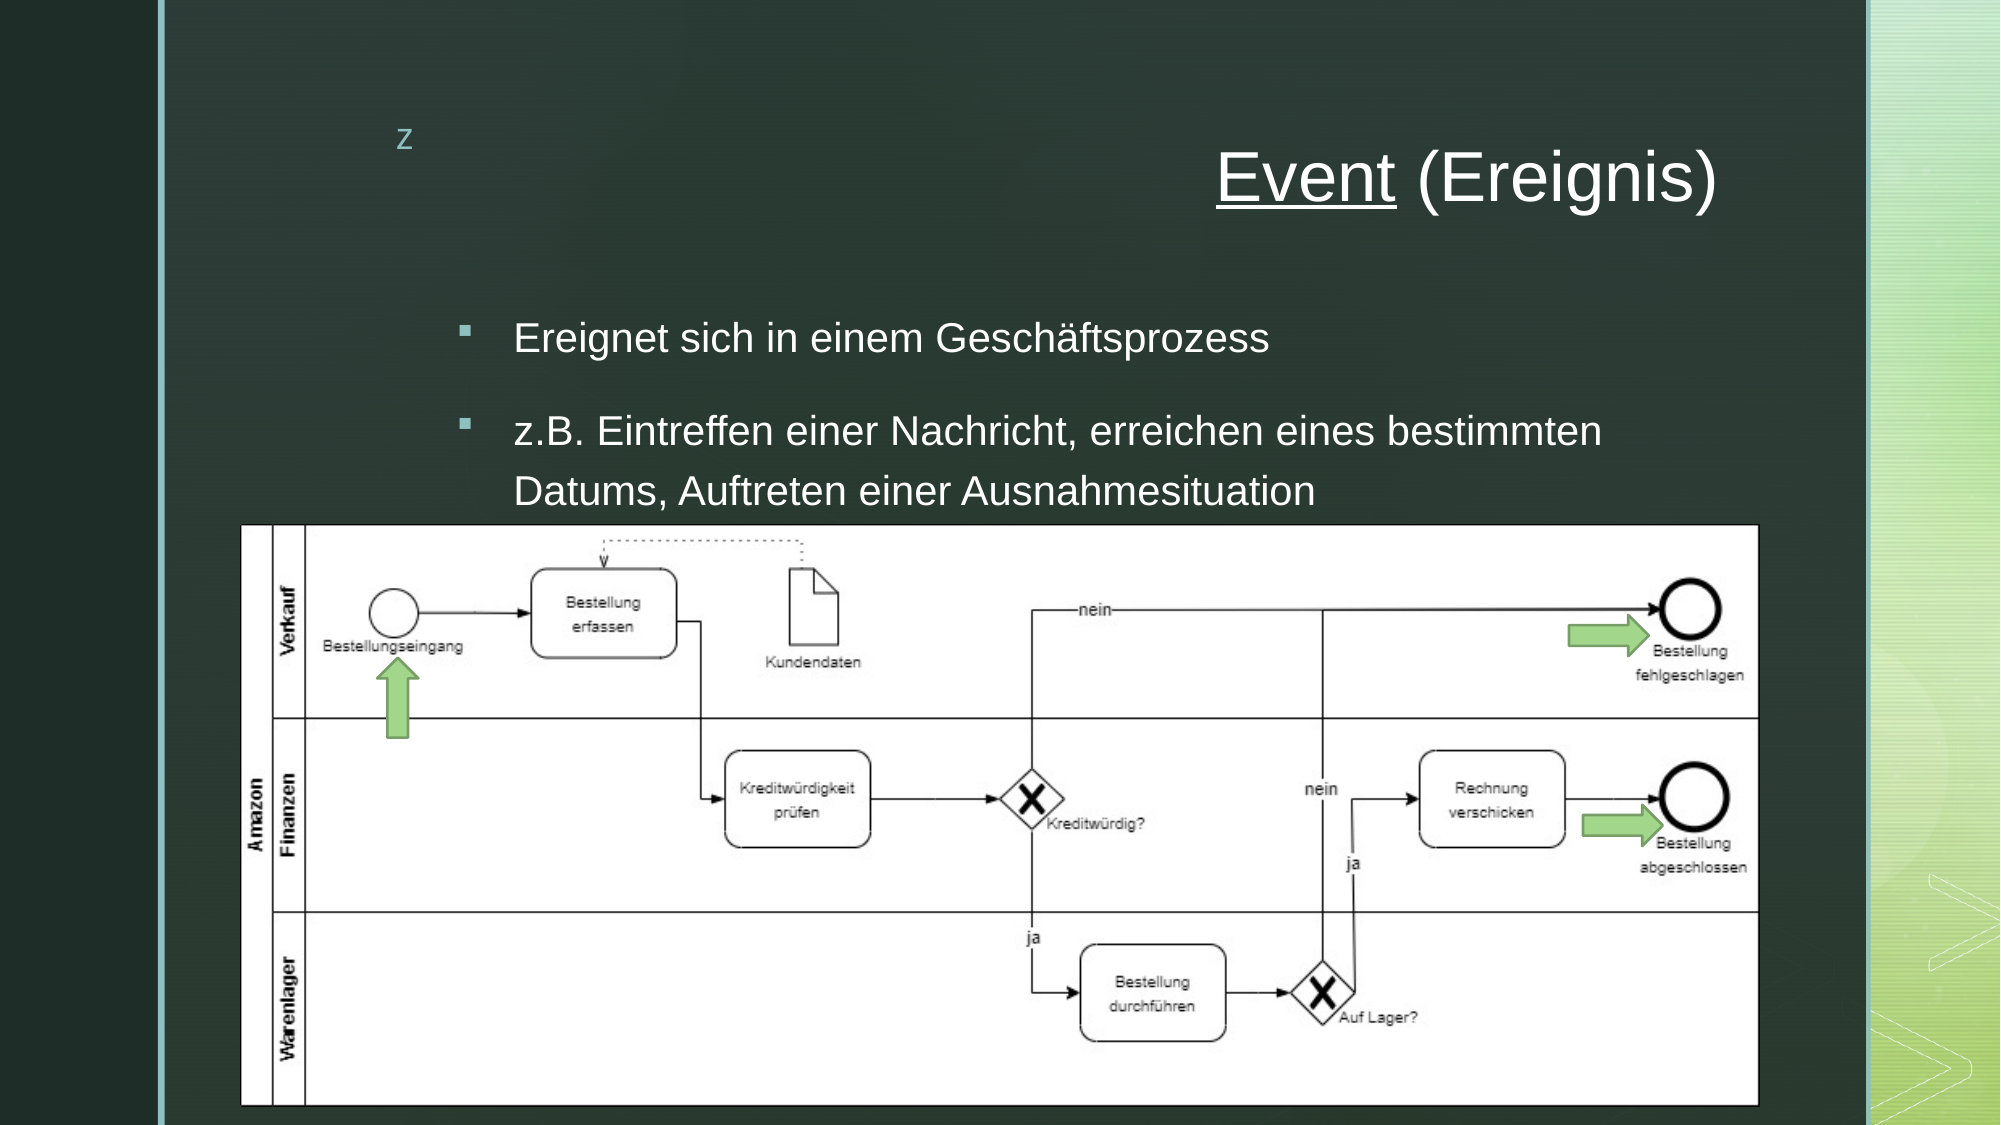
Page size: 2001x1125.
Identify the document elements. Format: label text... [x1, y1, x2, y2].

title Event (Ereignis) [428, 132, 1734, 310]
picture [1871, 0, 2001, 1125]
picture [240, 524, 1760, 1108]
list Ereignet sich in einem Geschäftsprozess z.B. Eintreffen einer Nachricht, erreichen eines bestimmten Datums, Auftreten einer Ausnahmesituation [441, 252, 1721, 524]
